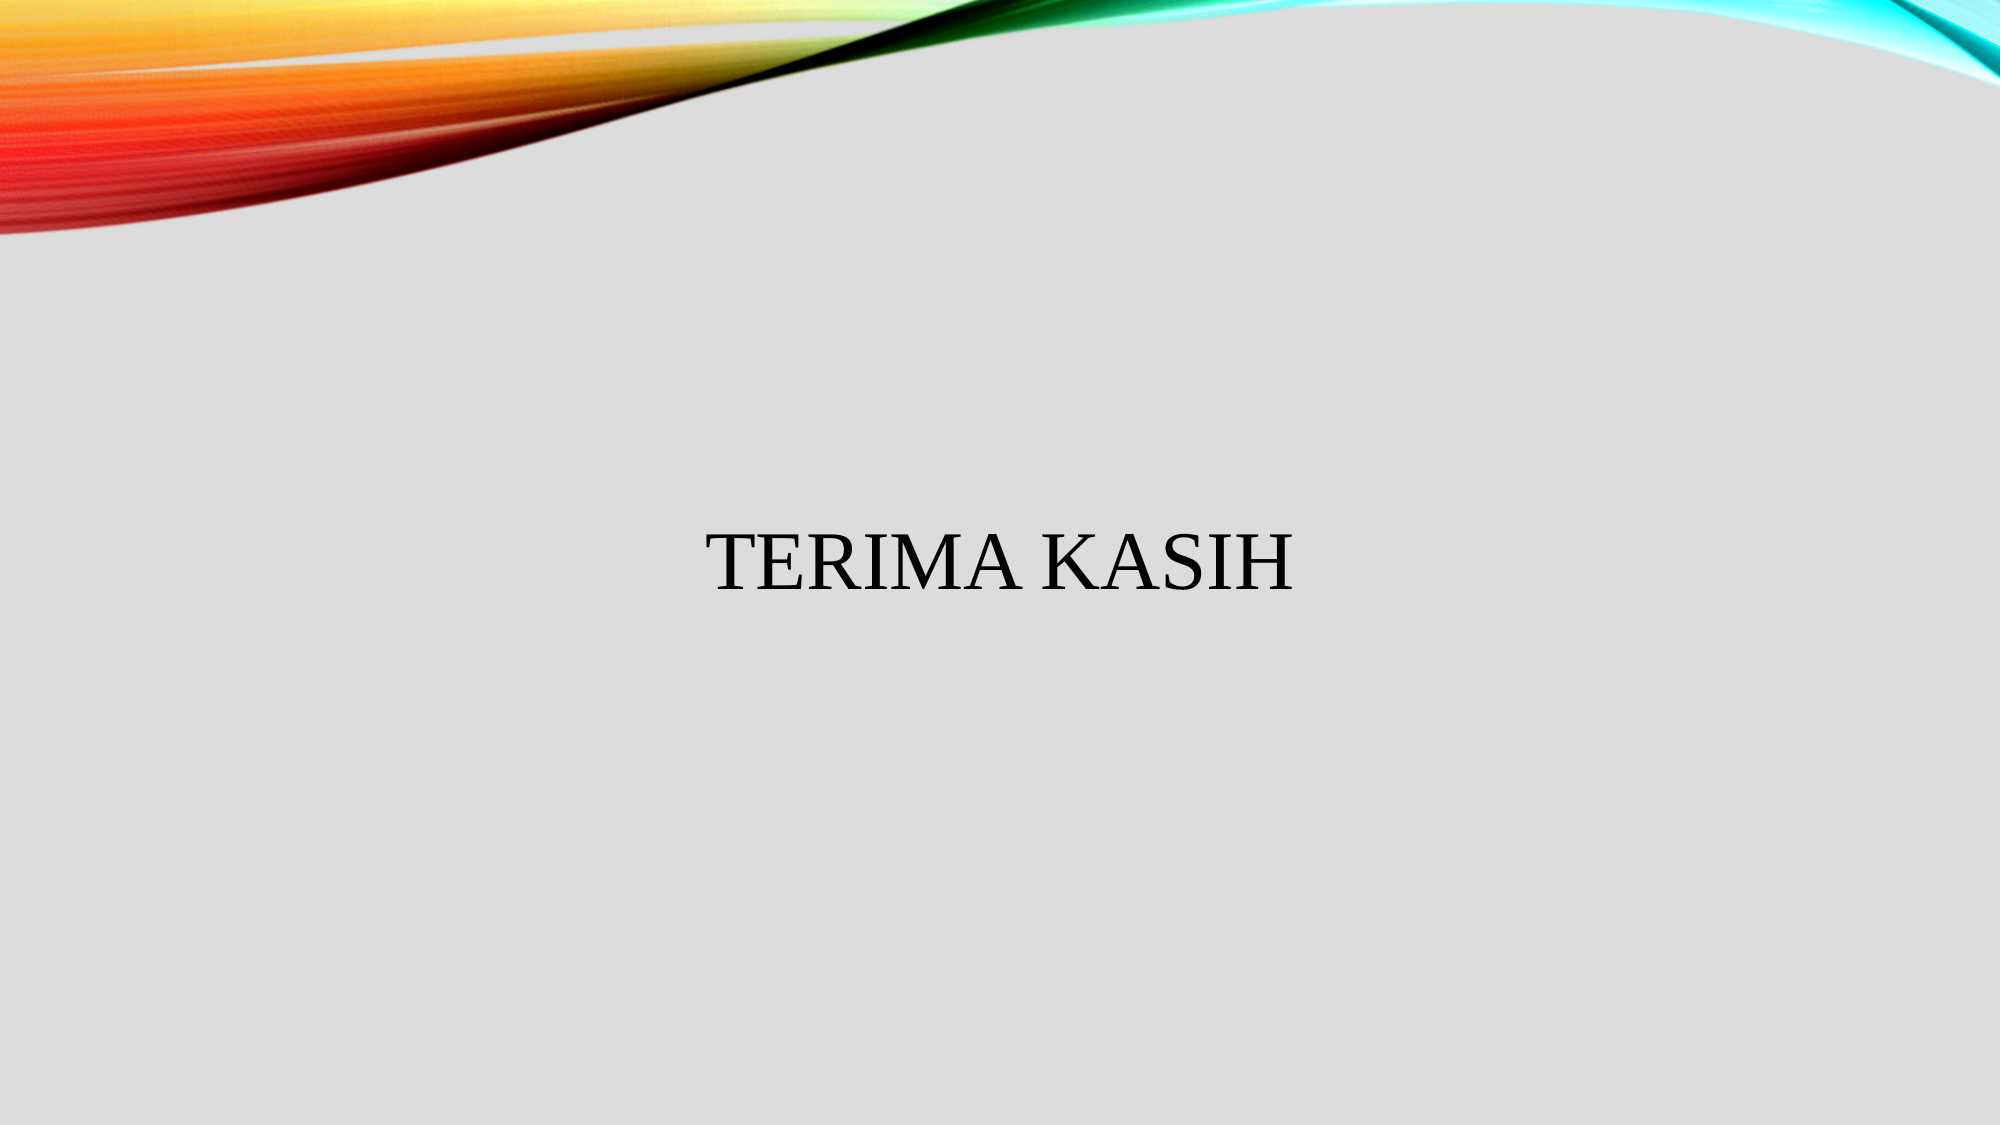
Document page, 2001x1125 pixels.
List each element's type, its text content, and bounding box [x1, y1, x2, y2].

picture [0, 0, 2000, 237]
title Terima Kasih [137, 453, 1863, 672]
